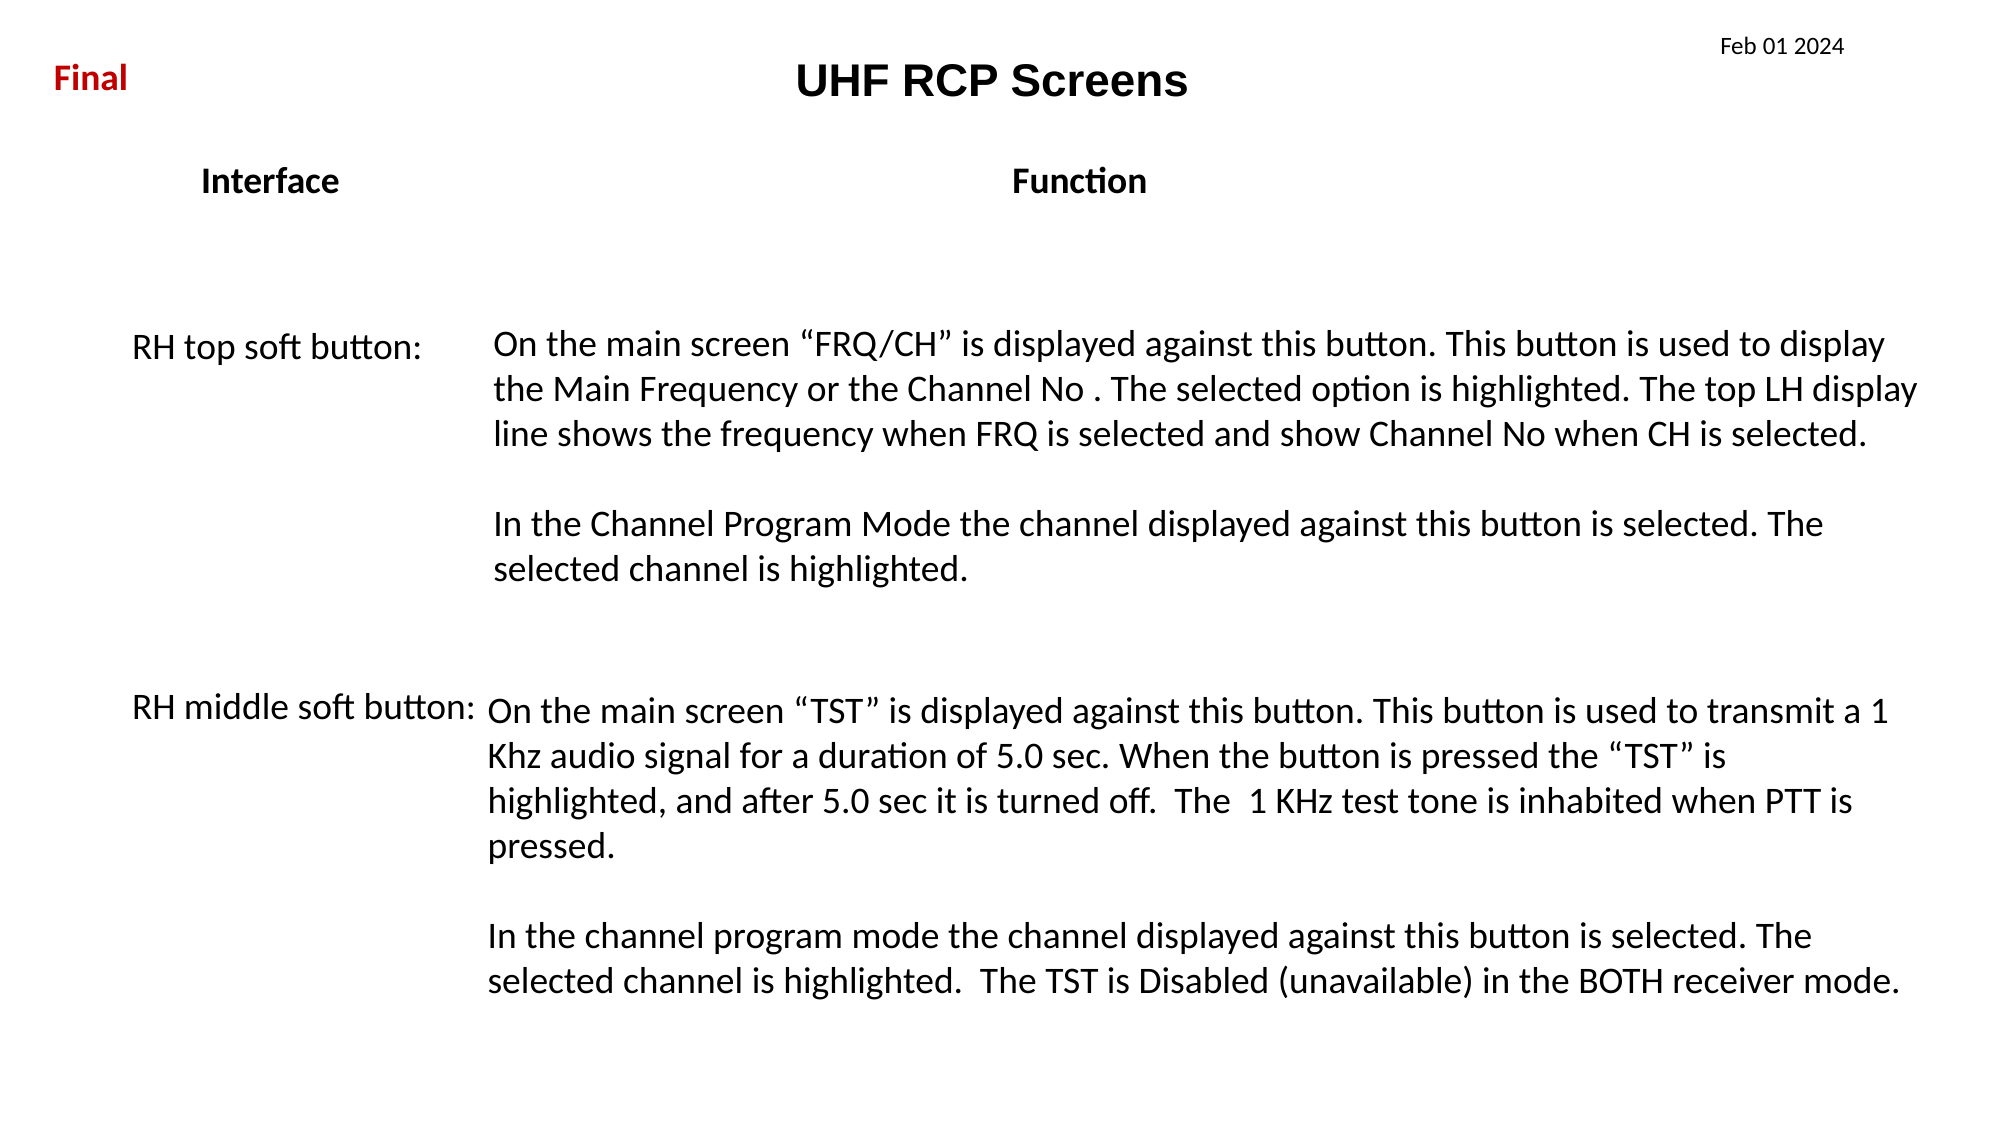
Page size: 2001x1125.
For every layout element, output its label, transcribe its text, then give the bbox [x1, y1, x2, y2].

text_box Interface [186, 148, 364, 209]
text_box On the main screen “TST” is displayed against this button. This button is used to transmit a 1 Khz audio signal for a duration of 5.0 sec. When the button is pressed the “TST” is highlighted, and after 5.0 sec it is turned off. The 1 KHz test tone is inhabited when PTT is pressed. In the channel program mode the channel displayed against this button is selected. The selected channel is highlighted. The TST is Disabled (unavailable) in the BOTH receiver mode. [472, 678, 1930, 1054]
text_box Final [39, 45, 152, 106]
text_box RH top soft button: RH middle soft button: [117, 179, 513, 825]
text_box On the main screen “FRQ/CH” is displayed against this button. This button is used to display the Main Frequency or the Channel No . The selected option is highlighted. The top LH display line shows the frequency when FRQ is selected and show Channel No when CH is selected. In the Channel Program Mode the channel displayed against this button is selected. The selected channel is highlighted. [478, 311, 1940, 597]
text_box Function [997, 148, 1171, 209]
text_box UHF RCP Screens [317, 49, 1668, 169]
text_box Feb 01 2024 [1705, 22, 1869, 68]
